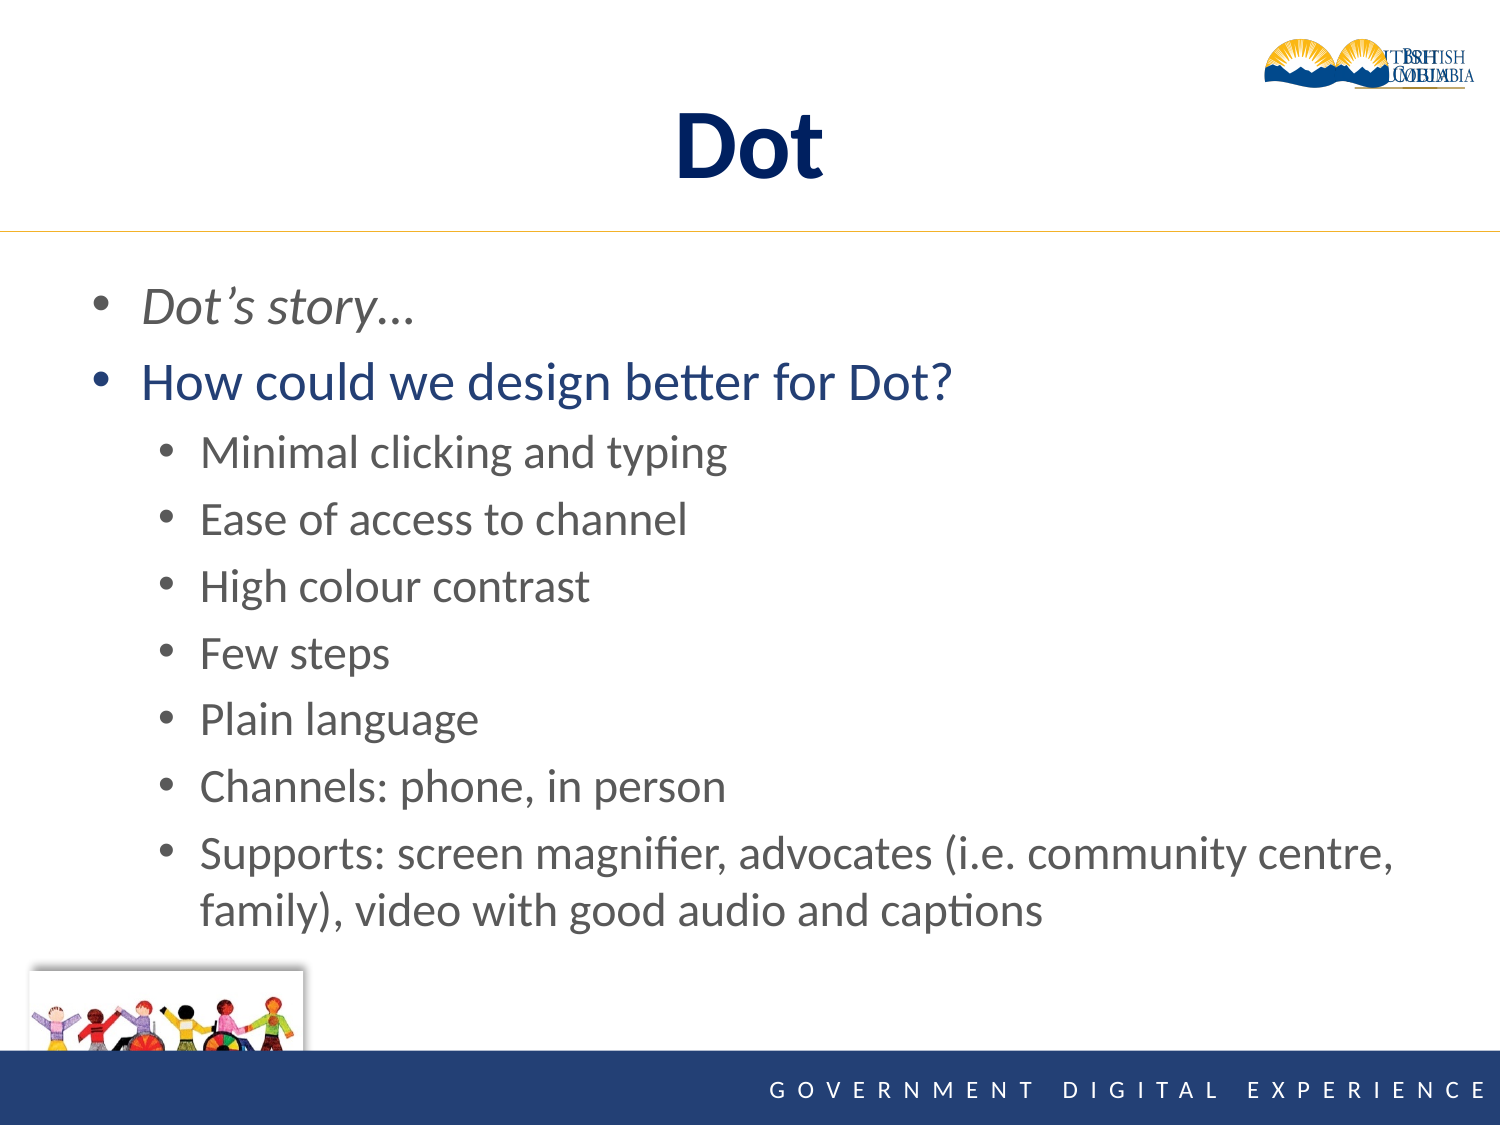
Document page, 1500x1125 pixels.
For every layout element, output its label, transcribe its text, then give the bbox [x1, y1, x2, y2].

list Dot’s story… How could we design better for Dot? Minimal clicking and typing Ease of access to channel High colour contrast Few steps Plain language Channels: phone, in person Supports: screen magnifier, advocates (i.e. community centre, family), video with good audio and captions [76, 262, 1425, 1005]
text_box government digital experience [0, 1050, 1500, 1125]
title Dot [75, 45, 1425, 233]
picture [29, 971, 304, 1050]
picture [1321, 20, 1488, 107]
